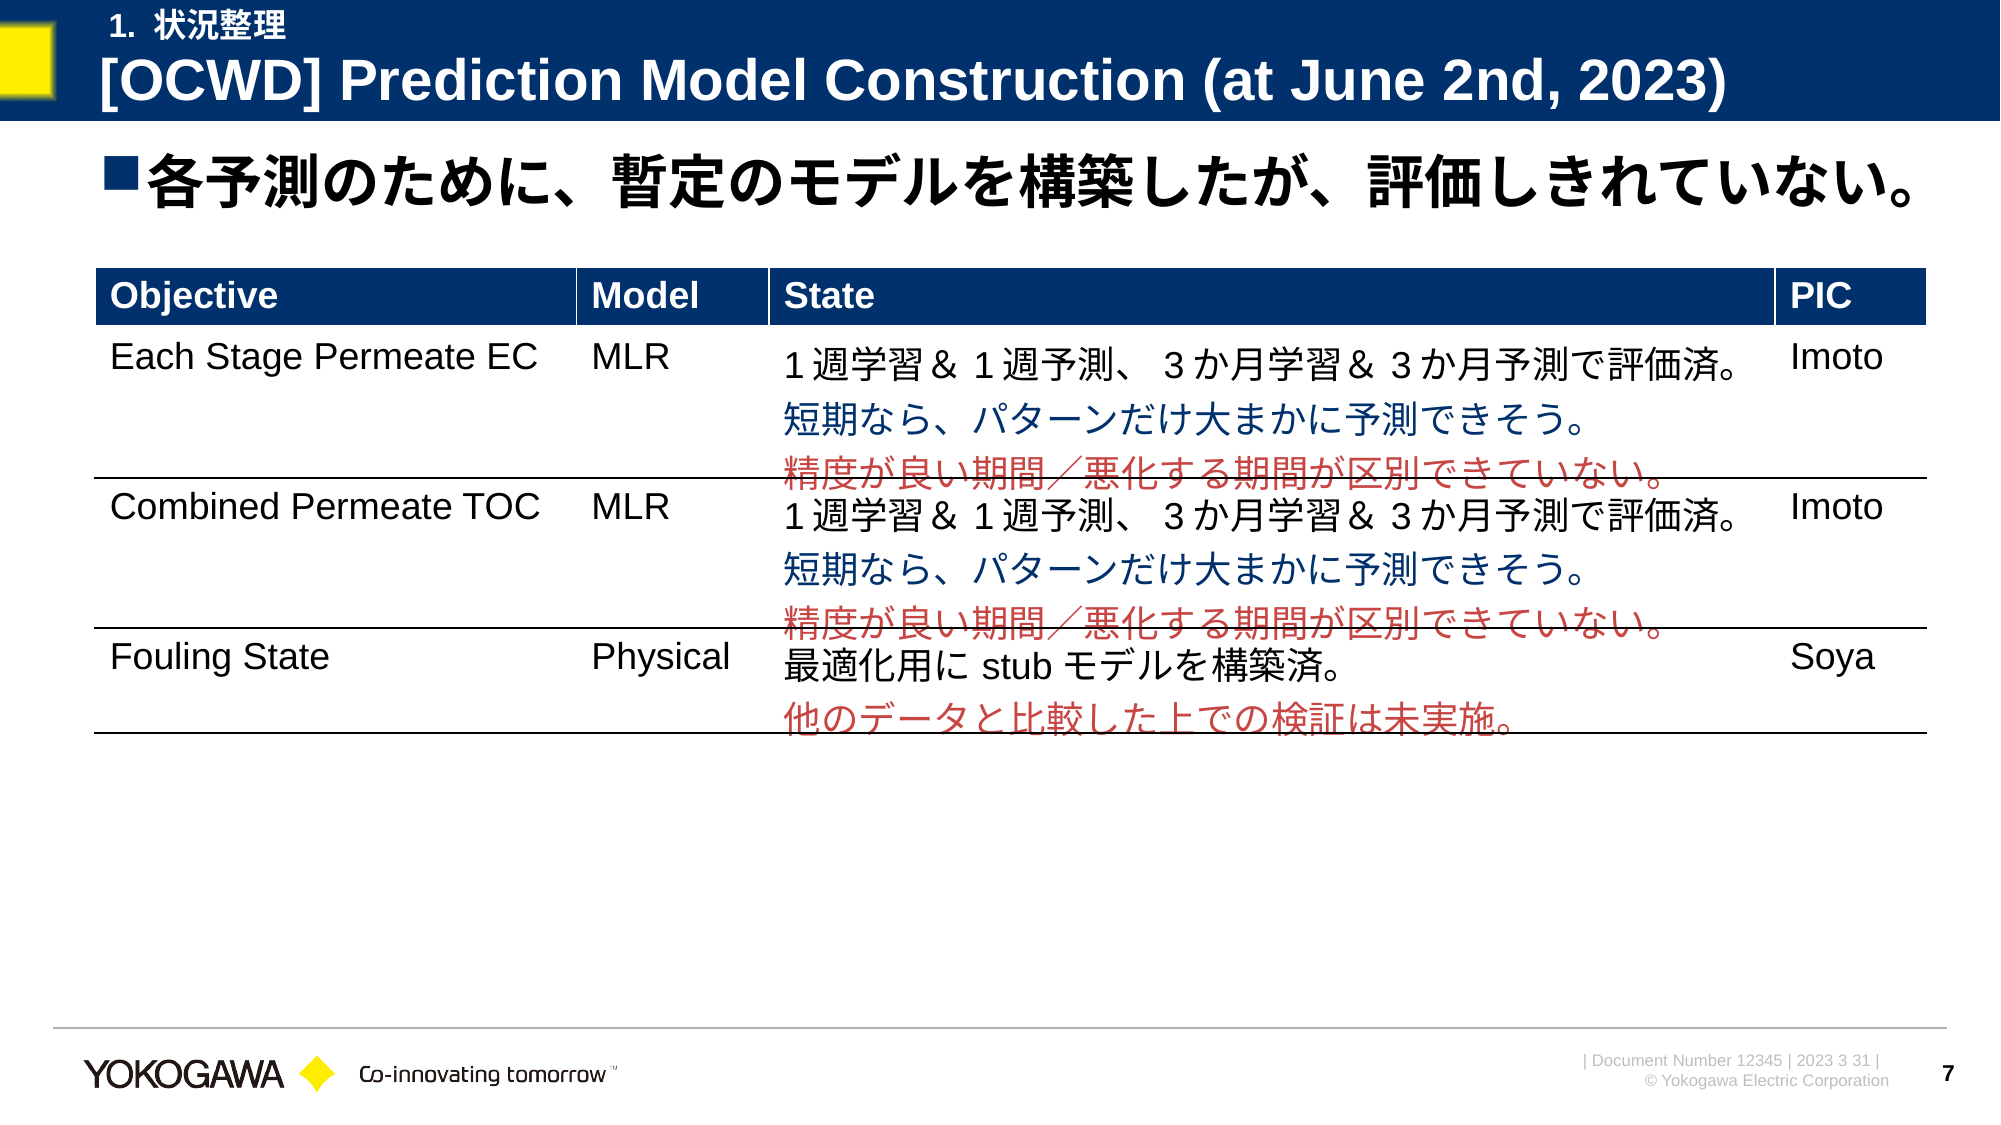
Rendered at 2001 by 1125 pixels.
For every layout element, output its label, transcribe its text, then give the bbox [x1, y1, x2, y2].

table_cell Soya [1776, 629, 1926, 732]
table_cell Physical [577, 629, 768, 732]
text_box 各予測のために、暫定のモデルを構築したが、評価しきれていない。 [84, 145, 1955, 235]
picture [0, 6, 69, 115]
table_cell 1週学習＆1週予測、3か月学習＆3か月予測で評価済。 短期なら、パターンだけ大まかに予測できそう。 精度が良い期間／悪化する期間が区別できていない。 [770, 479, 1774, 627]
table_header PIC [1776, 268, 1926, 325]
table_cell Each Stage Permeate EC [96, 331, 576, 477]
table_cell MLR [577, 331, 768, 477]
table_header Model [577, 268, 768, 325]
table_cell 最適化用にstubモデルを構築済。 他のデータと比較した上での検証は未実施。 [770, 629, 1774, 732]
slide_number 7 [1904, 1042, 1970, 1103]
table_header State [770, 268, 1774, 325]
picture [83, 1055, 617, 1093]
table_cell MLR [577, 479, 768, 627]
table_cell 1週学習＆1週予測、3か月学習＆3か月予測で評価済。 短期なら、パターンだけ大まかに予測できそう。 精度が良い期間／悪化する期間が区別できていない。 [770, 331, 1774, 477]
table_cell Imoto [1776, 331, 1926, 477]
table_header Objective [96, 268, 576, 325]
table_cell Imoto [1776, 479, 1926, 627]
table_cell Combined Permeate TOC [96, 479, 576, 627]
title [OCWD] Prediction Model Construction (at June 2nd, 2023) [84, 39, 1955, 125]
text_box 1. 状況整理 [93, 0, 559, 52]
table_cell Fouling State [96, 629, 576, 732]
